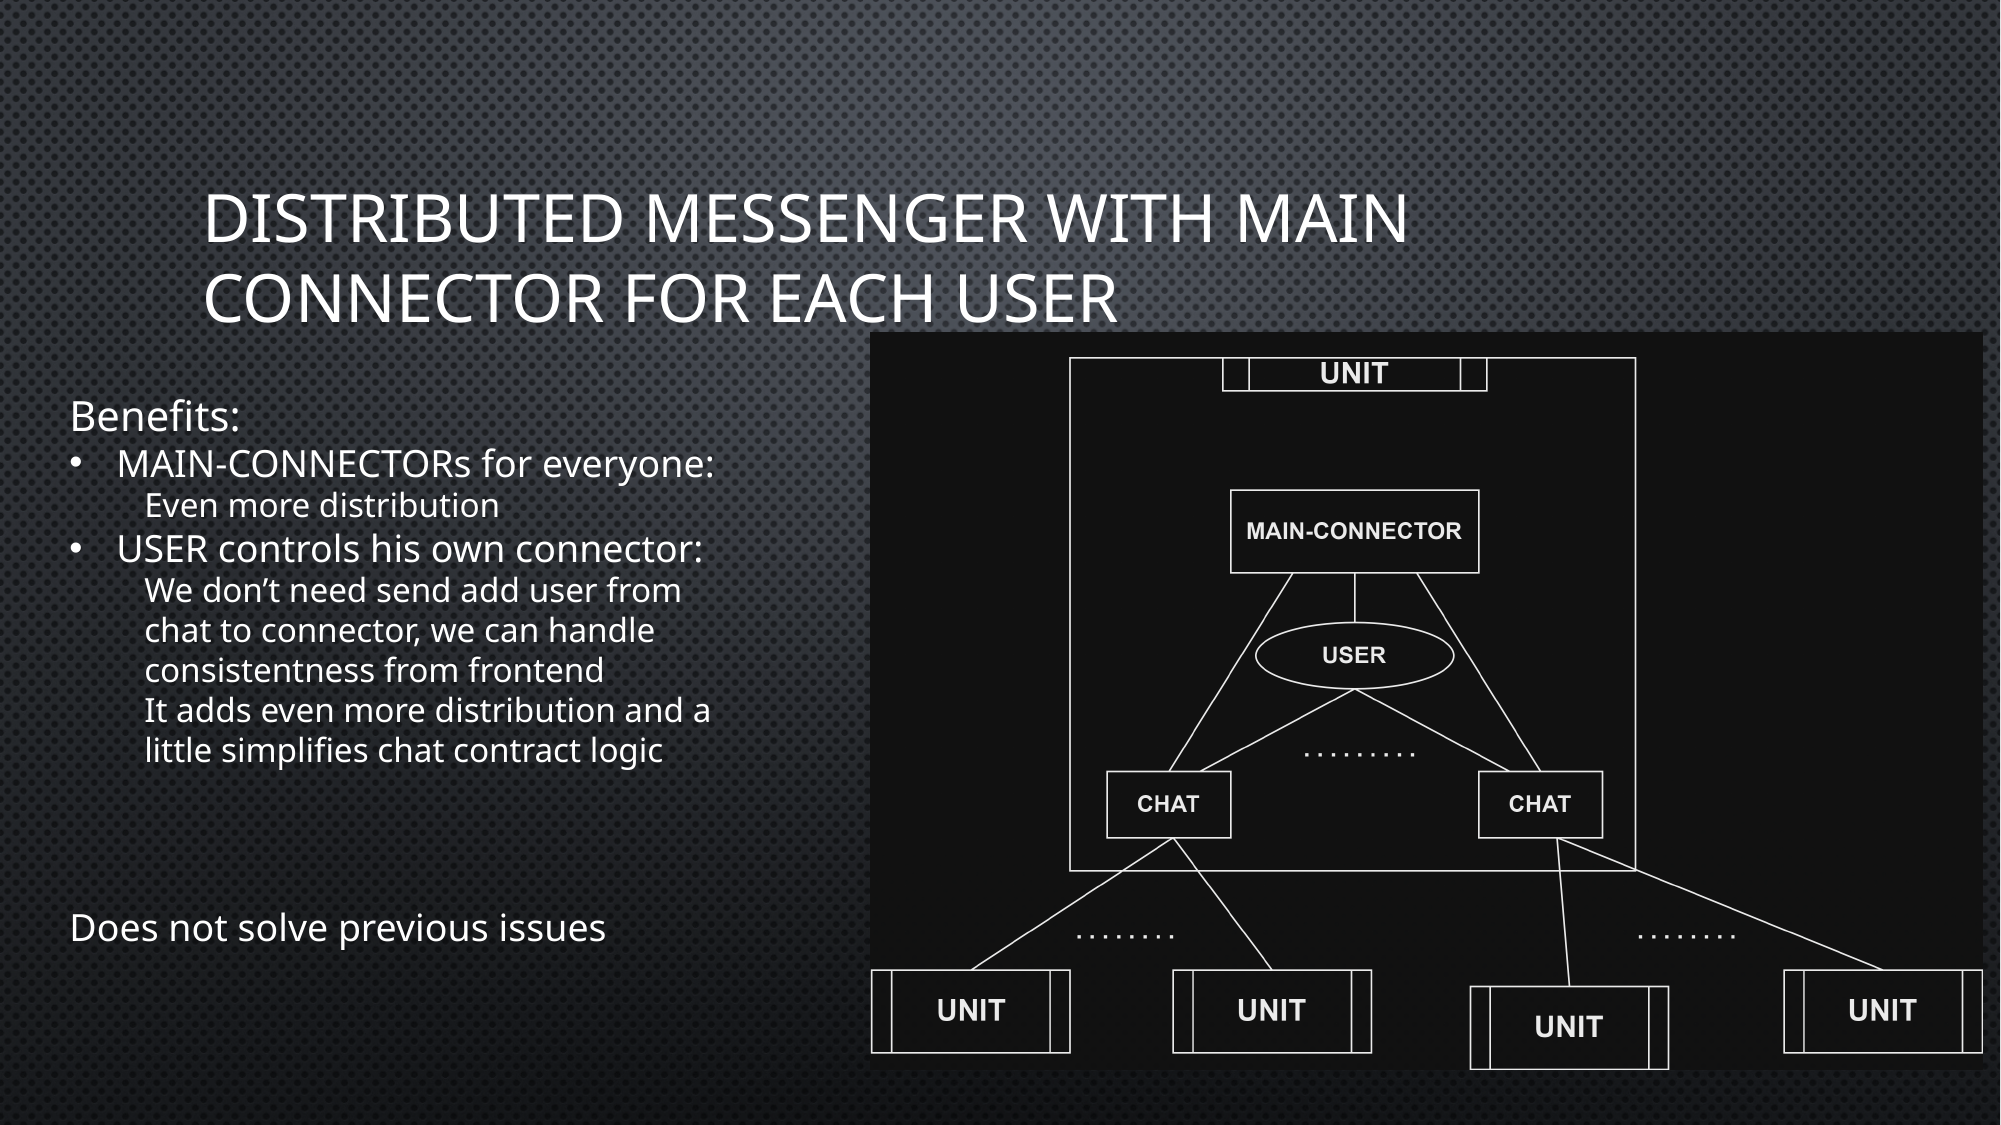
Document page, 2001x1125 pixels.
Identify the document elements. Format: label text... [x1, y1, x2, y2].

title distributed messenger with Main connector for each user [187, 99, 1813, 413]
picture [869, 332, 1984, 1070]
text_box Benefits: MAIN-CONNECTORs for everyone: Even more distribution USER controls his own connector: We don’t need send add user from chat to connector, we can handle consistentness from frontend It adds even more distribution and a little simplifies chat contract logic Does not solve previous issues [54, 382, 764, 957]
